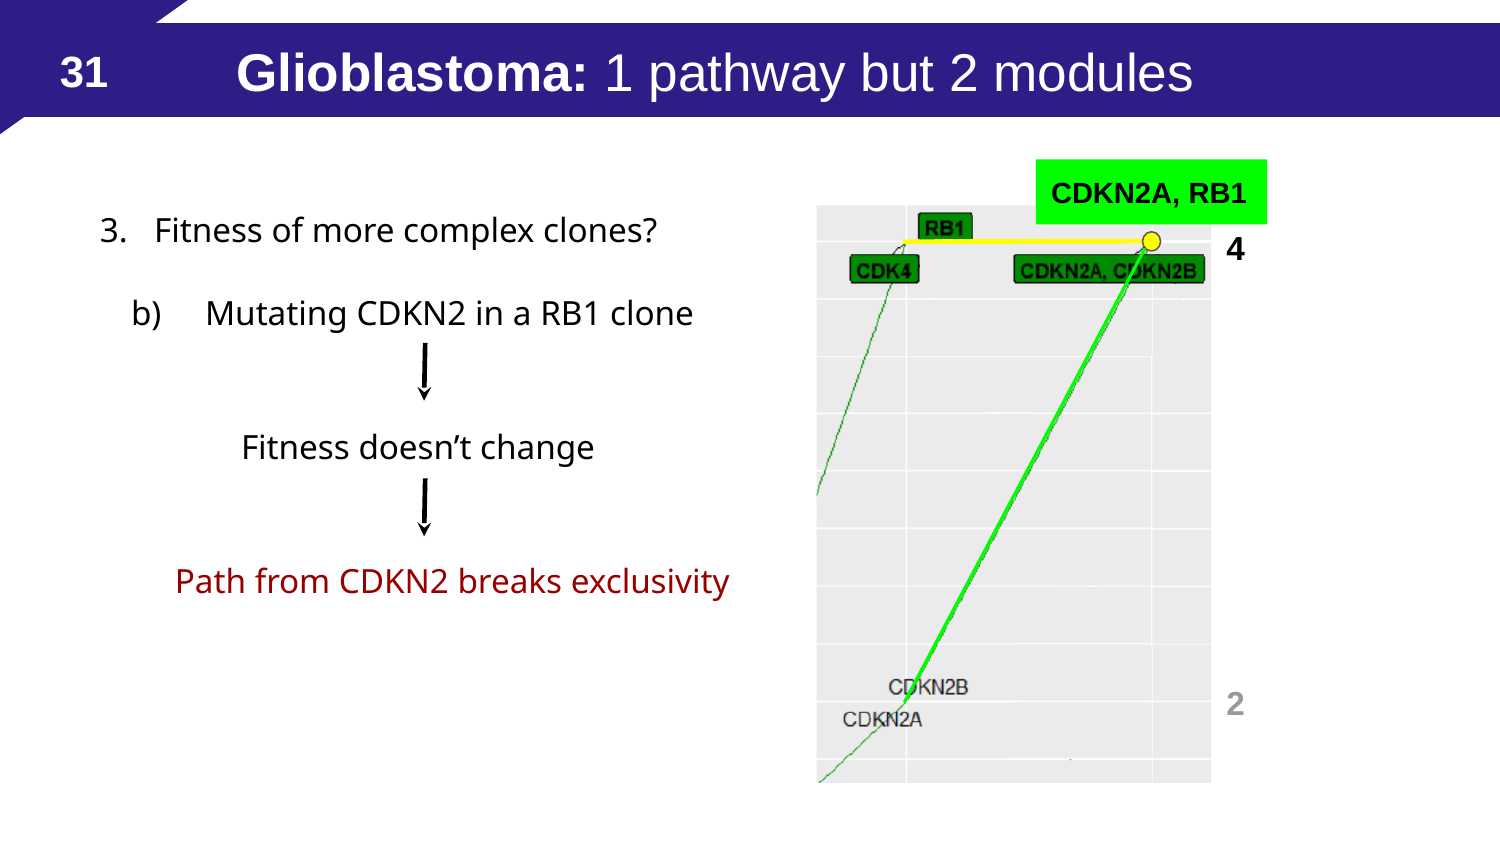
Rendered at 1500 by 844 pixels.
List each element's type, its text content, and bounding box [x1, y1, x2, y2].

text_box [0, 0, 188, 135]
title Glioblastoma: 1 pathway but 2 modules [26, 23, 1500, 117]
picture [816, 204, 1212, 783]
text_box 3. Fitness of more complex clones? [85, 188, 1035, 265]
slide_number ‹#› [33, 37, 124, 103]
text_box 4 [1216, 211, 1290, 282]
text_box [904, 248, 1146, 703]
text_box CDKN2A, RB1 [1035, 159, 1268, 211]
text_box b) Mutating CDKN2 in a RB1 clone [116, 271, 733, 348]
text_box Path from CDKN2 breaks exclusivity [51, 538, 780, 615]
text_box 2 [1216, 667, 1290, 738]
text_box Fitness doesn’t change [151, 405, 811, 482]
